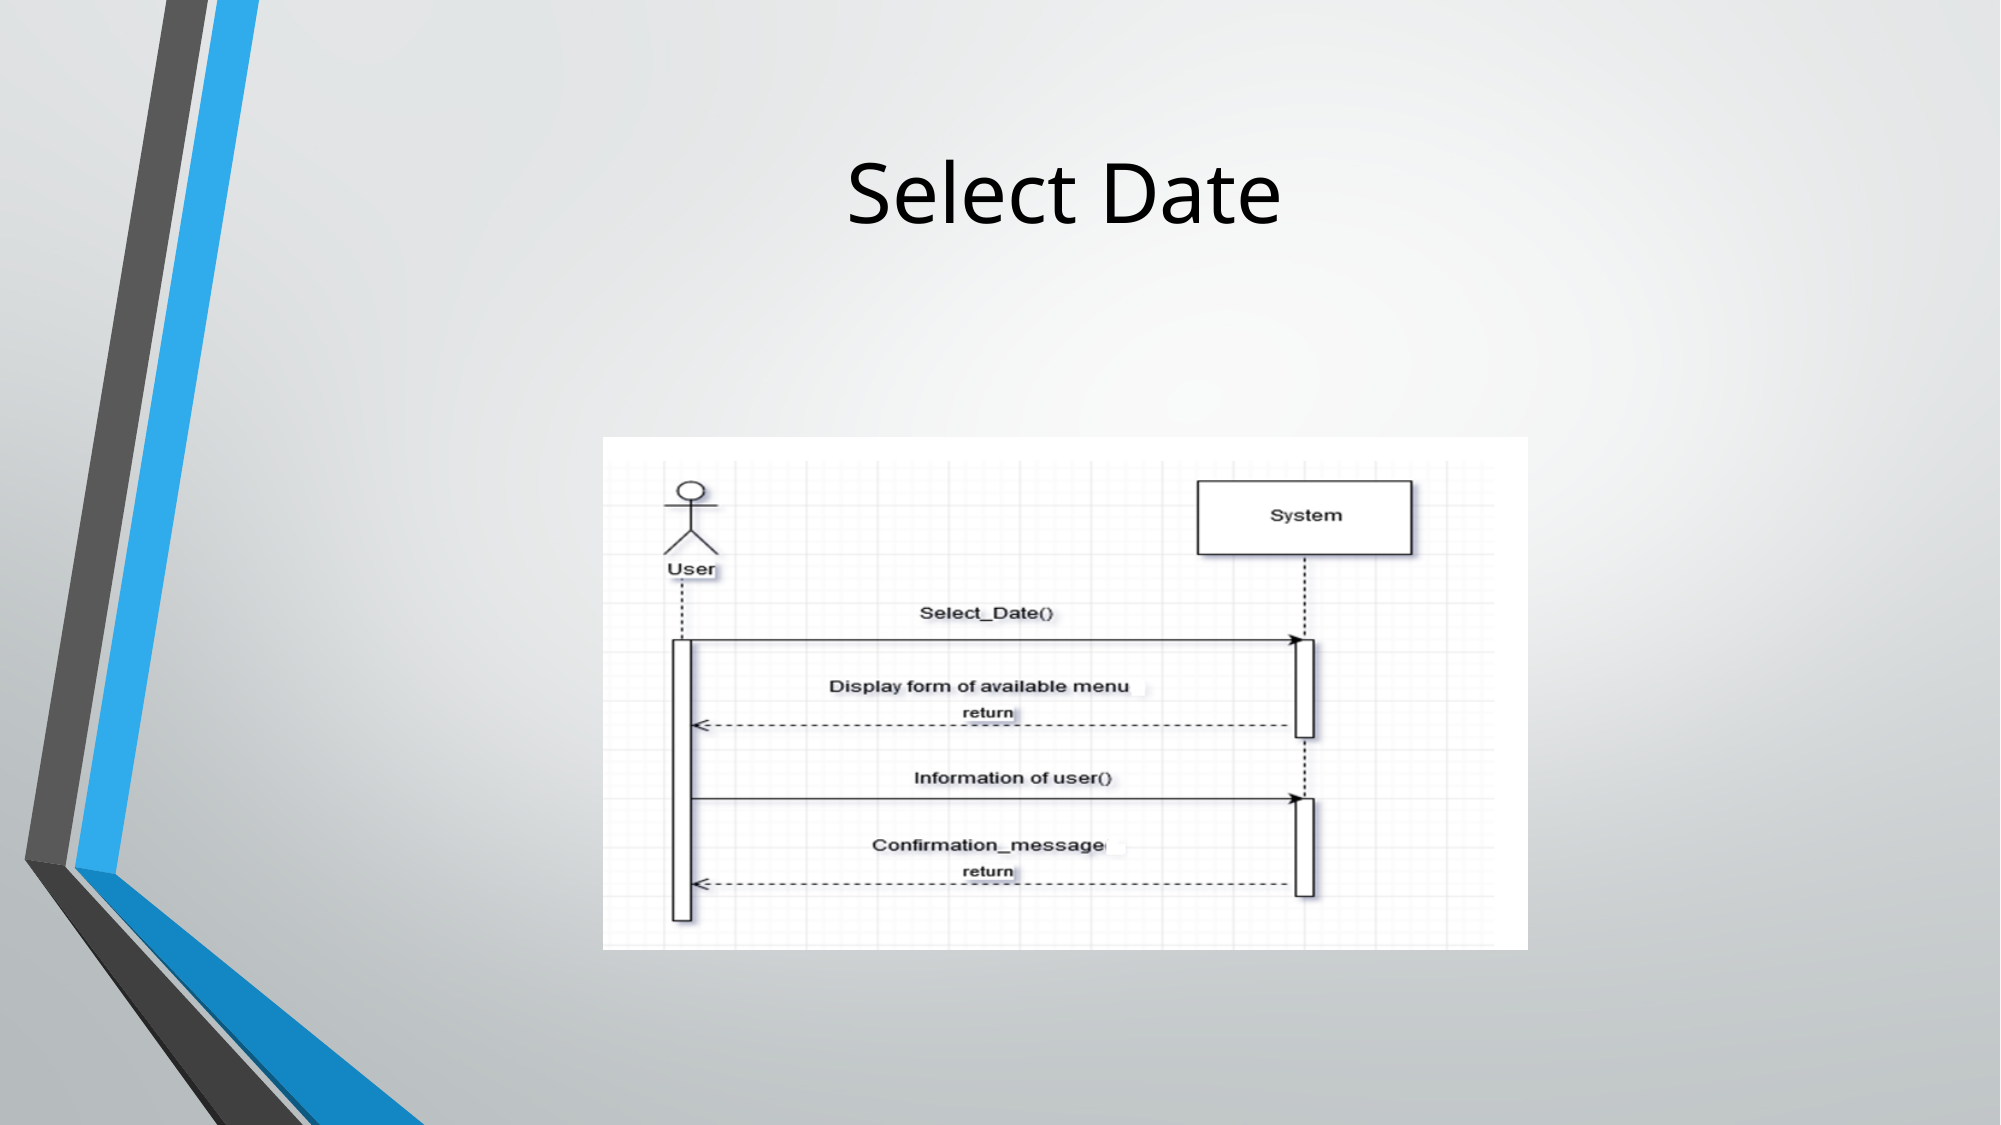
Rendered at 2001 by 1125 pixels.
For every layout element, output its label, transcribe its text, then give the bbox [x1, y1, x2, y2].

title Select Date [243, 112, 1887, 268]
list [602, 437, 1528, 951]
